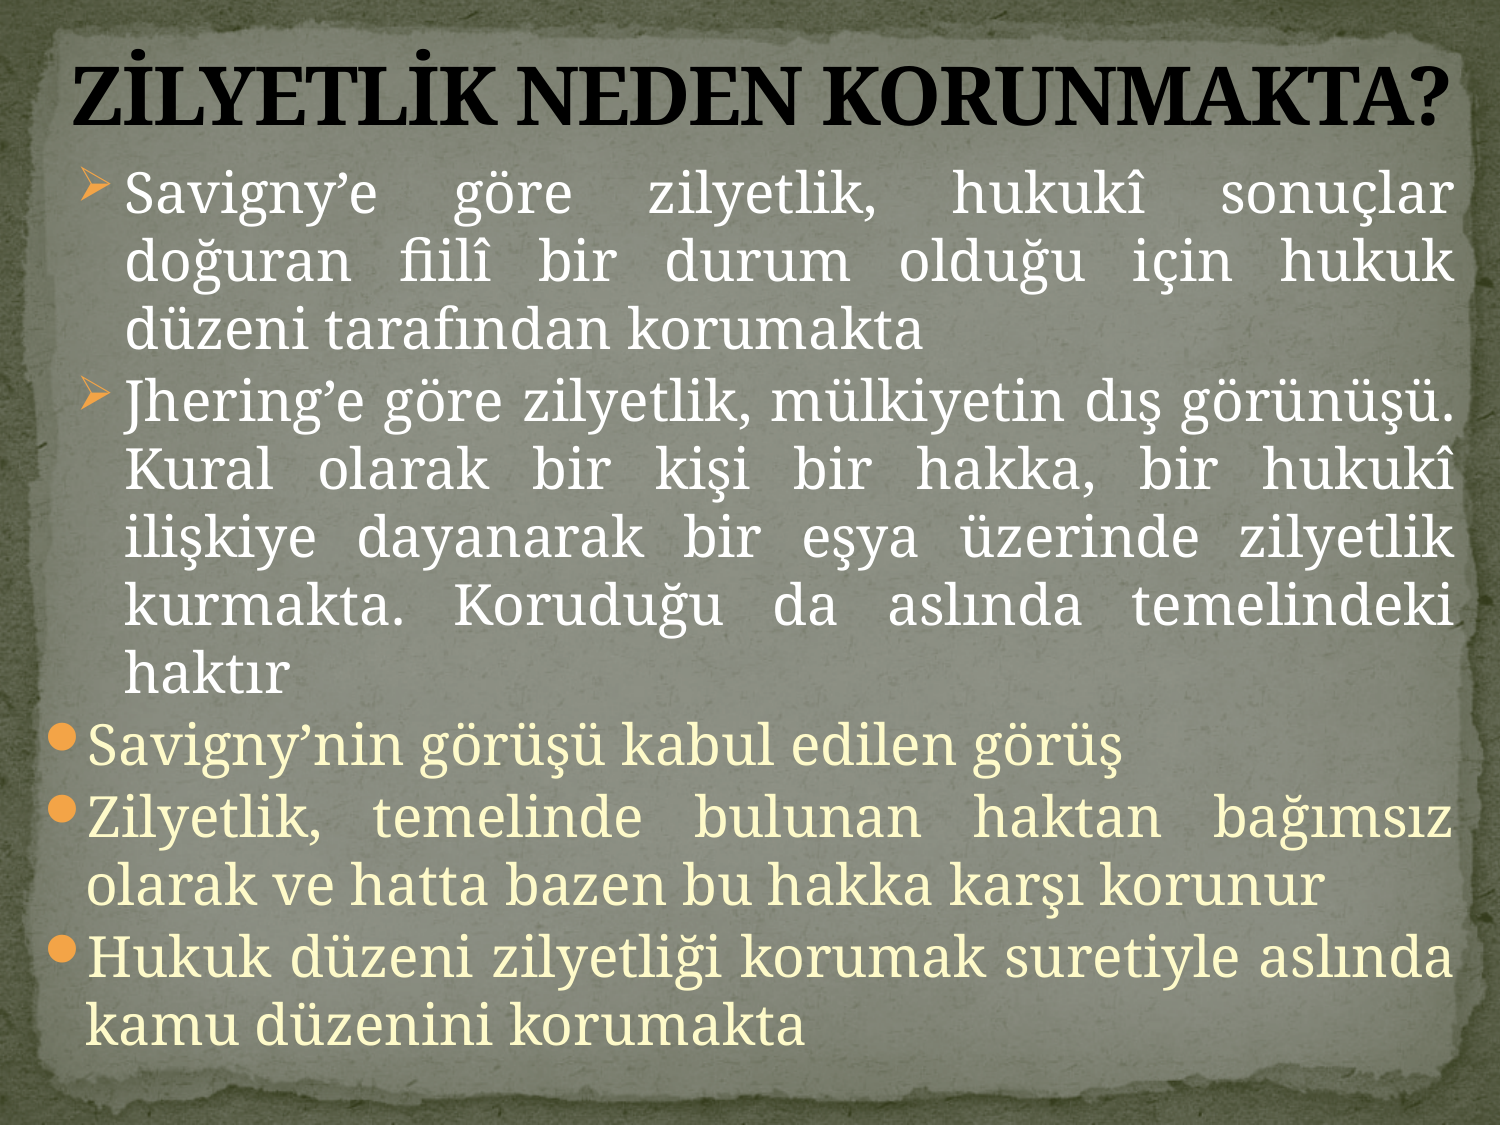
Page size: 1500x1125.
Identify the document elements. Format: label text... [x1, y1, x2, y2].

title ZİLYETLİK NEDEN KORUNMAKTA? [53, 30, 1471, 150]
list Savigny’e göre zilyetlik, hukukî sonuçlar doğuran fiilî bir durum olduğu için hukuk düzeni tarafından korumakta Jhering’e göre zilyetlik, mülkiyetin dış görünüşü. Kural olarak bir kişi bir hakka, bir hukukî ilişkiye dayanarak bir eşya üzerinde zilyetlik kurmakta. Koruduğu da aslında temelindeki haktır Savigny’nin görüşü kabul edilen görüş Zilyetlik, temelinde bulunan haktan bağımsız olarak ve hatta bazen bu hakka karşı korunur Hukuk düzeni zilyetliği korumak suretiyle aslında kamu düzenini korumakta [29, 149, 1471, 1071]
